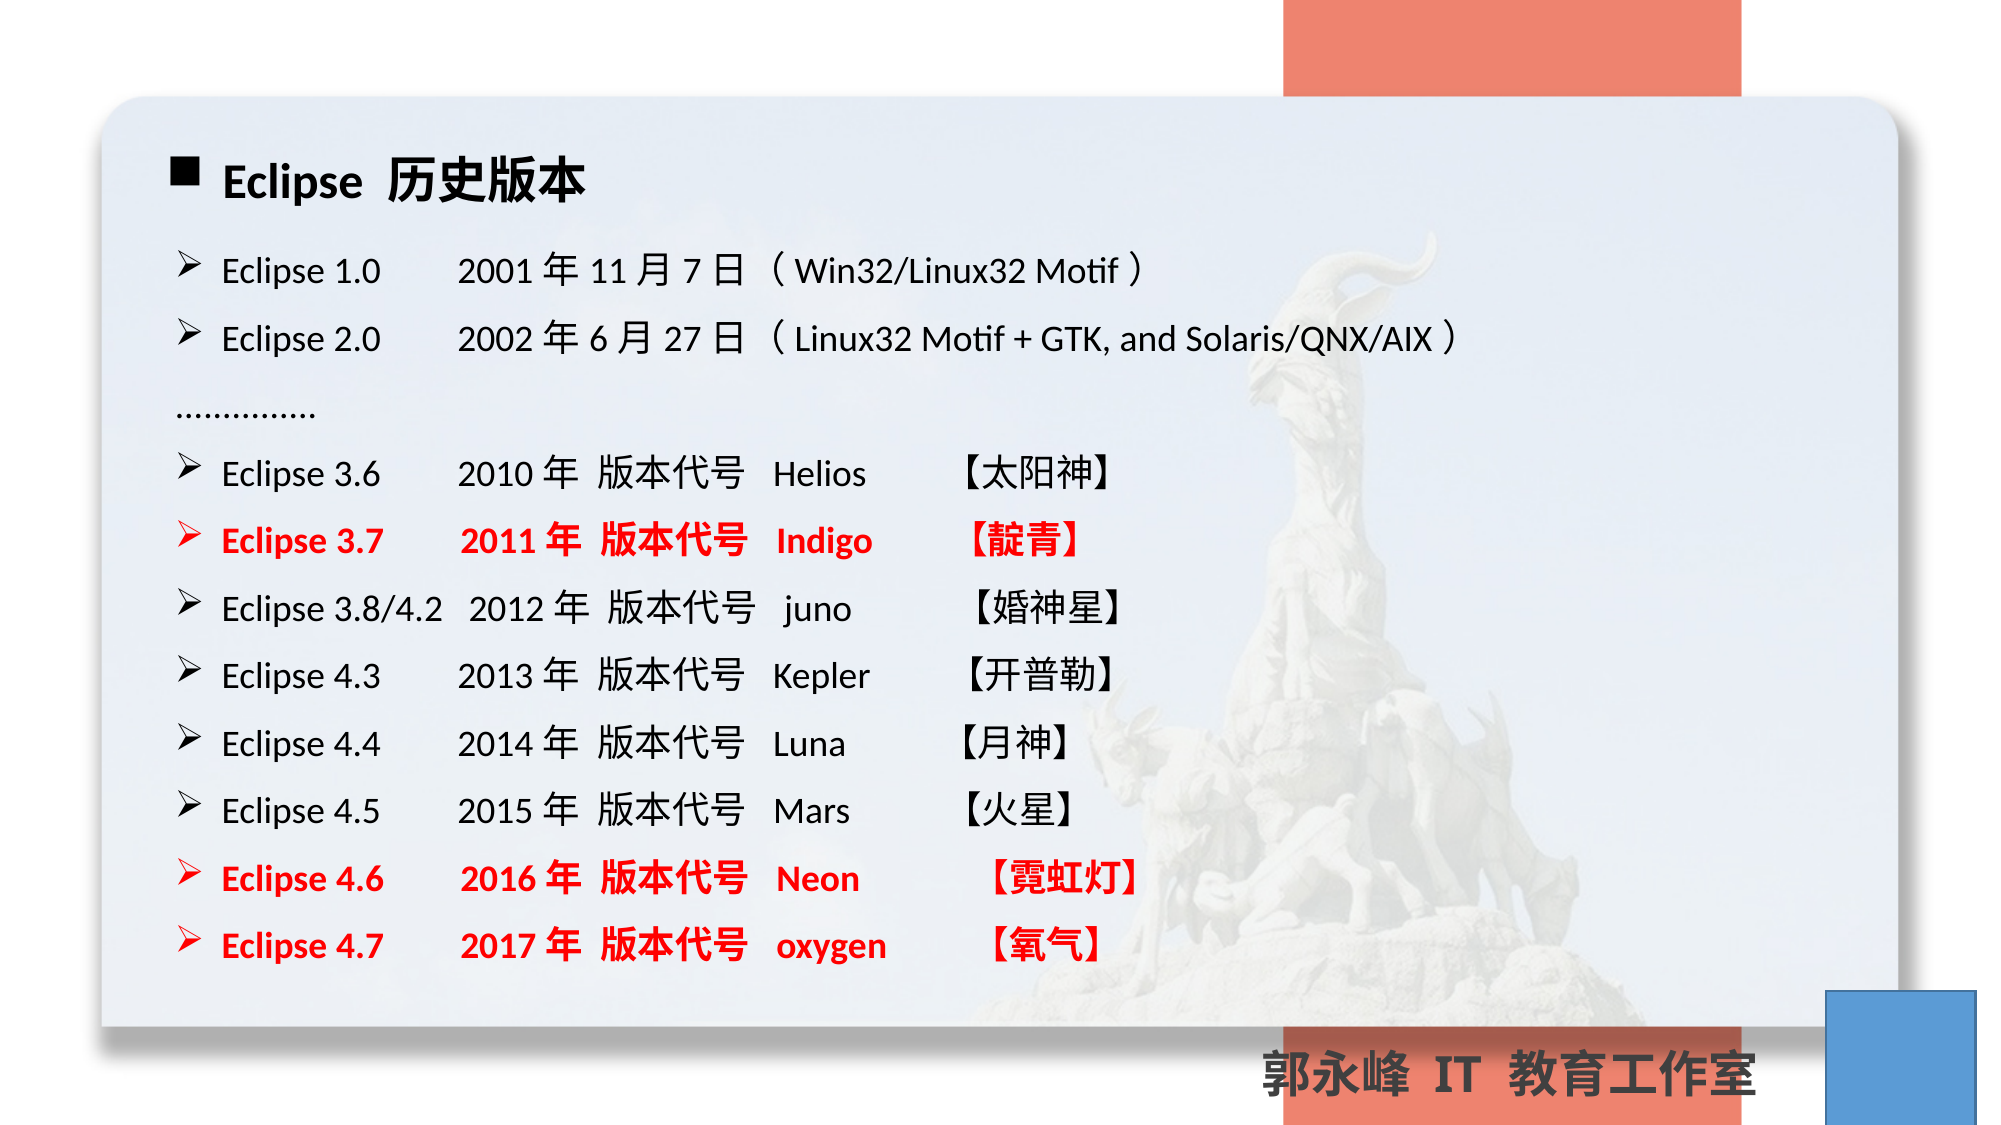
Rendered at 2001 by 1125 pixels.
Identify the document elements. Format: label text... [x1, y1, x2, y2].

text_box [1825, 990, 1977, 1125]
text_box Eclipse 1.0 2001年11月7日（Win32/Linux32 Motif） Eclipse 2.0 2002年6月27日（Linux32 Motif + GTK, and Solaris/QNX/AIX） ............... Eclipse 3.6 2010年 版本代号 Helios 【太阳神】 Eclipse 3.7 2011年 版本代号 Indigo 【靛青】 Eclipse 3.8/4.2 2012年 版本代号 juno 【婚神星】 Eclipse 4.3 2013年 版本代号 Kepler 【开普勒】 Eclipse 4.4 2014年 版本代号 Luna 【月神】 Eclipse 4.5 2015年 版本代号 Mars 【火星】 Eclipse 4.6 2016年 版本代号 Neon 【霓虹灯】 Eclipse 4.7 2017年 版本代号 oxygen 【氧气】 [159, 215, 1740, 974]
text_box Eclipse 历史版本 [151, 140, 602, 216]
picture [0, 0, 1998, 1125]
